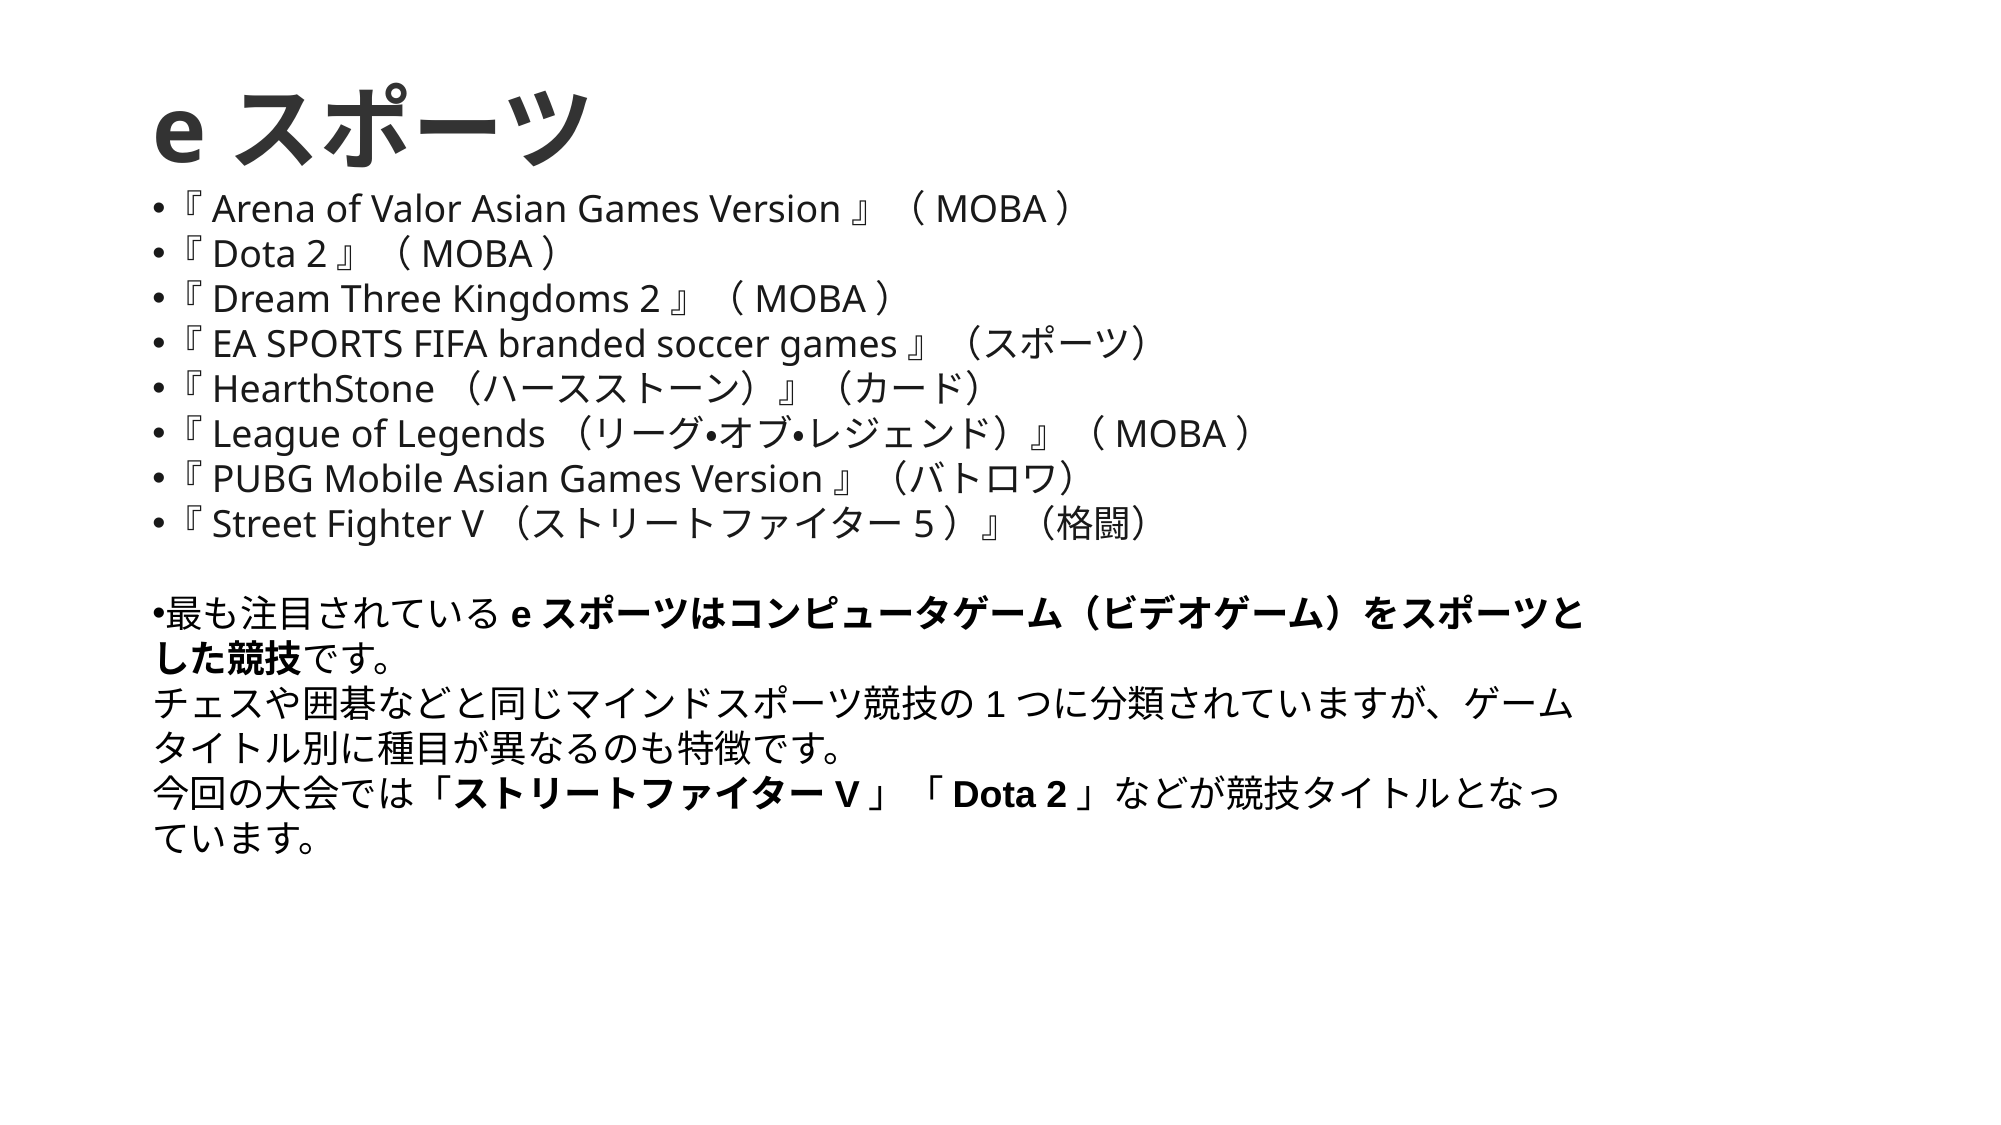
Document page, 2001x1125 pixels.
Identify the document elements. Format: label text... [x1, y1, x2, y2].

title eスポーツ [137, 24, 1863, 242]
text_box 『Arena of Valor Asian Games Version』（MOBA） 『Dota 2』（MOBA） 『Dream Three Kingdoms 2』（MOBA） 『EA SPORTS FIFA branded soccer games』（スポーツ） 『HearthStone（ハースストーン）』（カード） 『League of Legends（リーグ・オブ・レジェンド）』（MOBA） 『PUBG Mobile Asian Games Version』（バトロワ） 『Street Fighter V（ストリートファイター5）』（格闘） 最も注目されているeスポーツはコンピュータゲーム（ビデオゲーム）をスポーツとした競技です。 チェスや囲碁などと同じマインドスポーツ競技の1つに分類されていますが、ゲームタイトル別に種目が異なるのも特徴です。 今回の大会では「ストリートファイターV」「Dota 2」などが競技タイトルとなっています。 [137, 132, 1610, 958]
